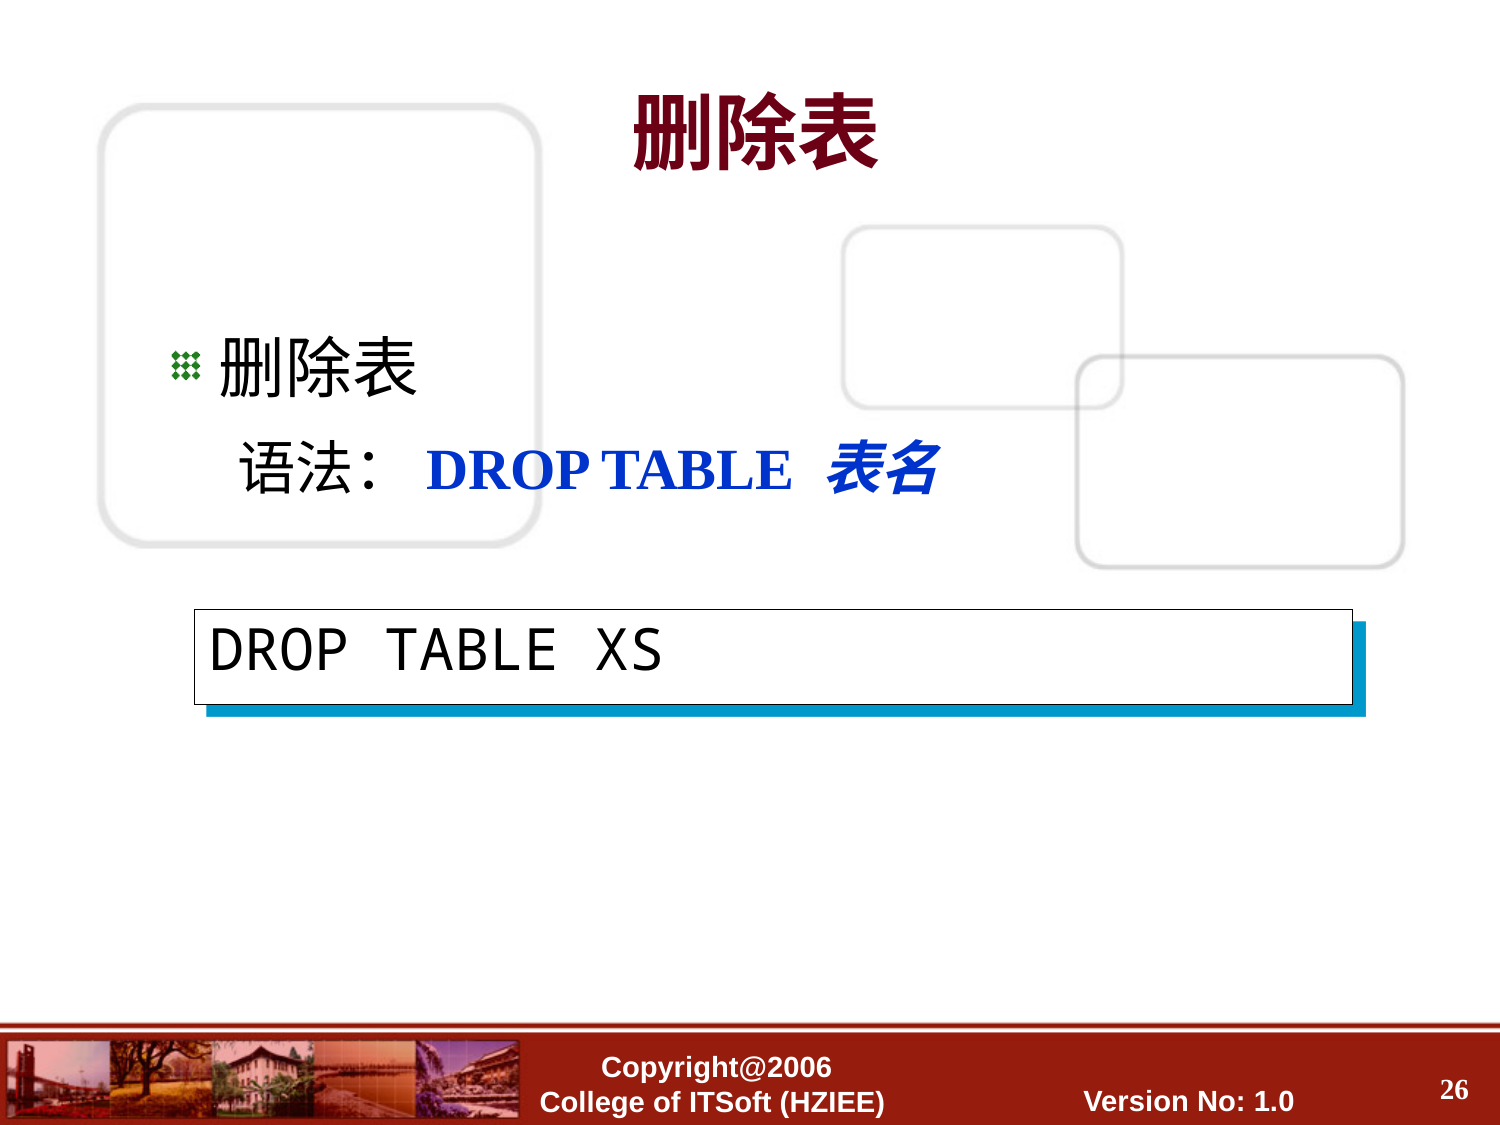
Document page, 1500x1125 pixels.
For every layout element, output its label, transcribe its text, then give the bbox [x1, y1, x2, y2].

text_box DROP TABLE XS [194, 609, 1353, 705]
list 删除表 语法：DROP TABLE 表名 [147, 302, 1412, 575]
title 删除表 [159, 78, 1353, 182]
picture [0, 0, 1500, 1125]
